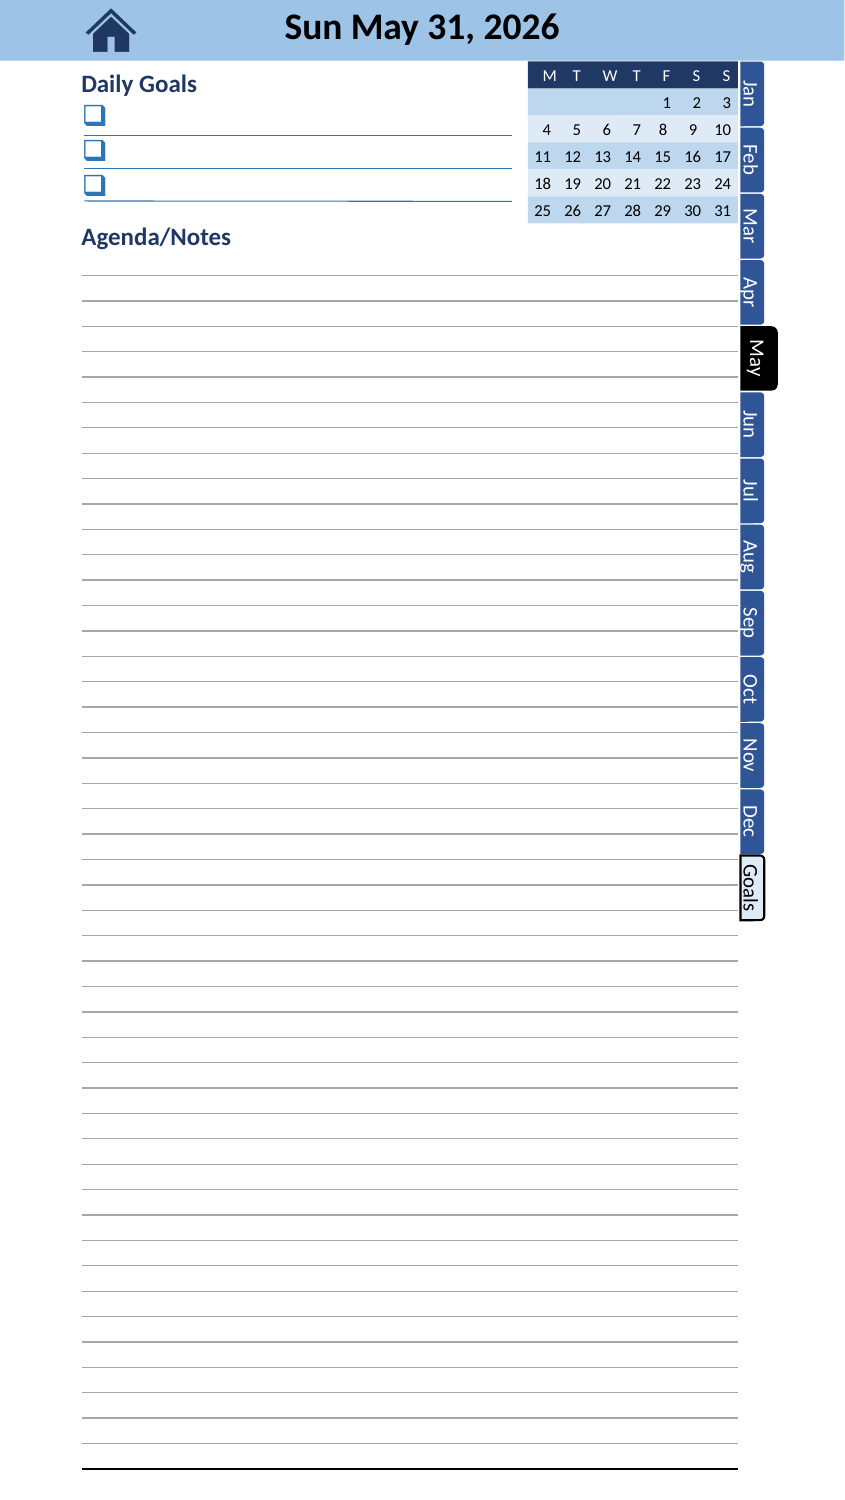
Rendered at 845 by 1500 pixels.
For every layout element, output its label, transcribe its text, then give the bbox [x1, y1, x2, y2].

list Sun May 31, 2026 [190, 0, 655, 61]
picture [82, 1, 140, 59]
